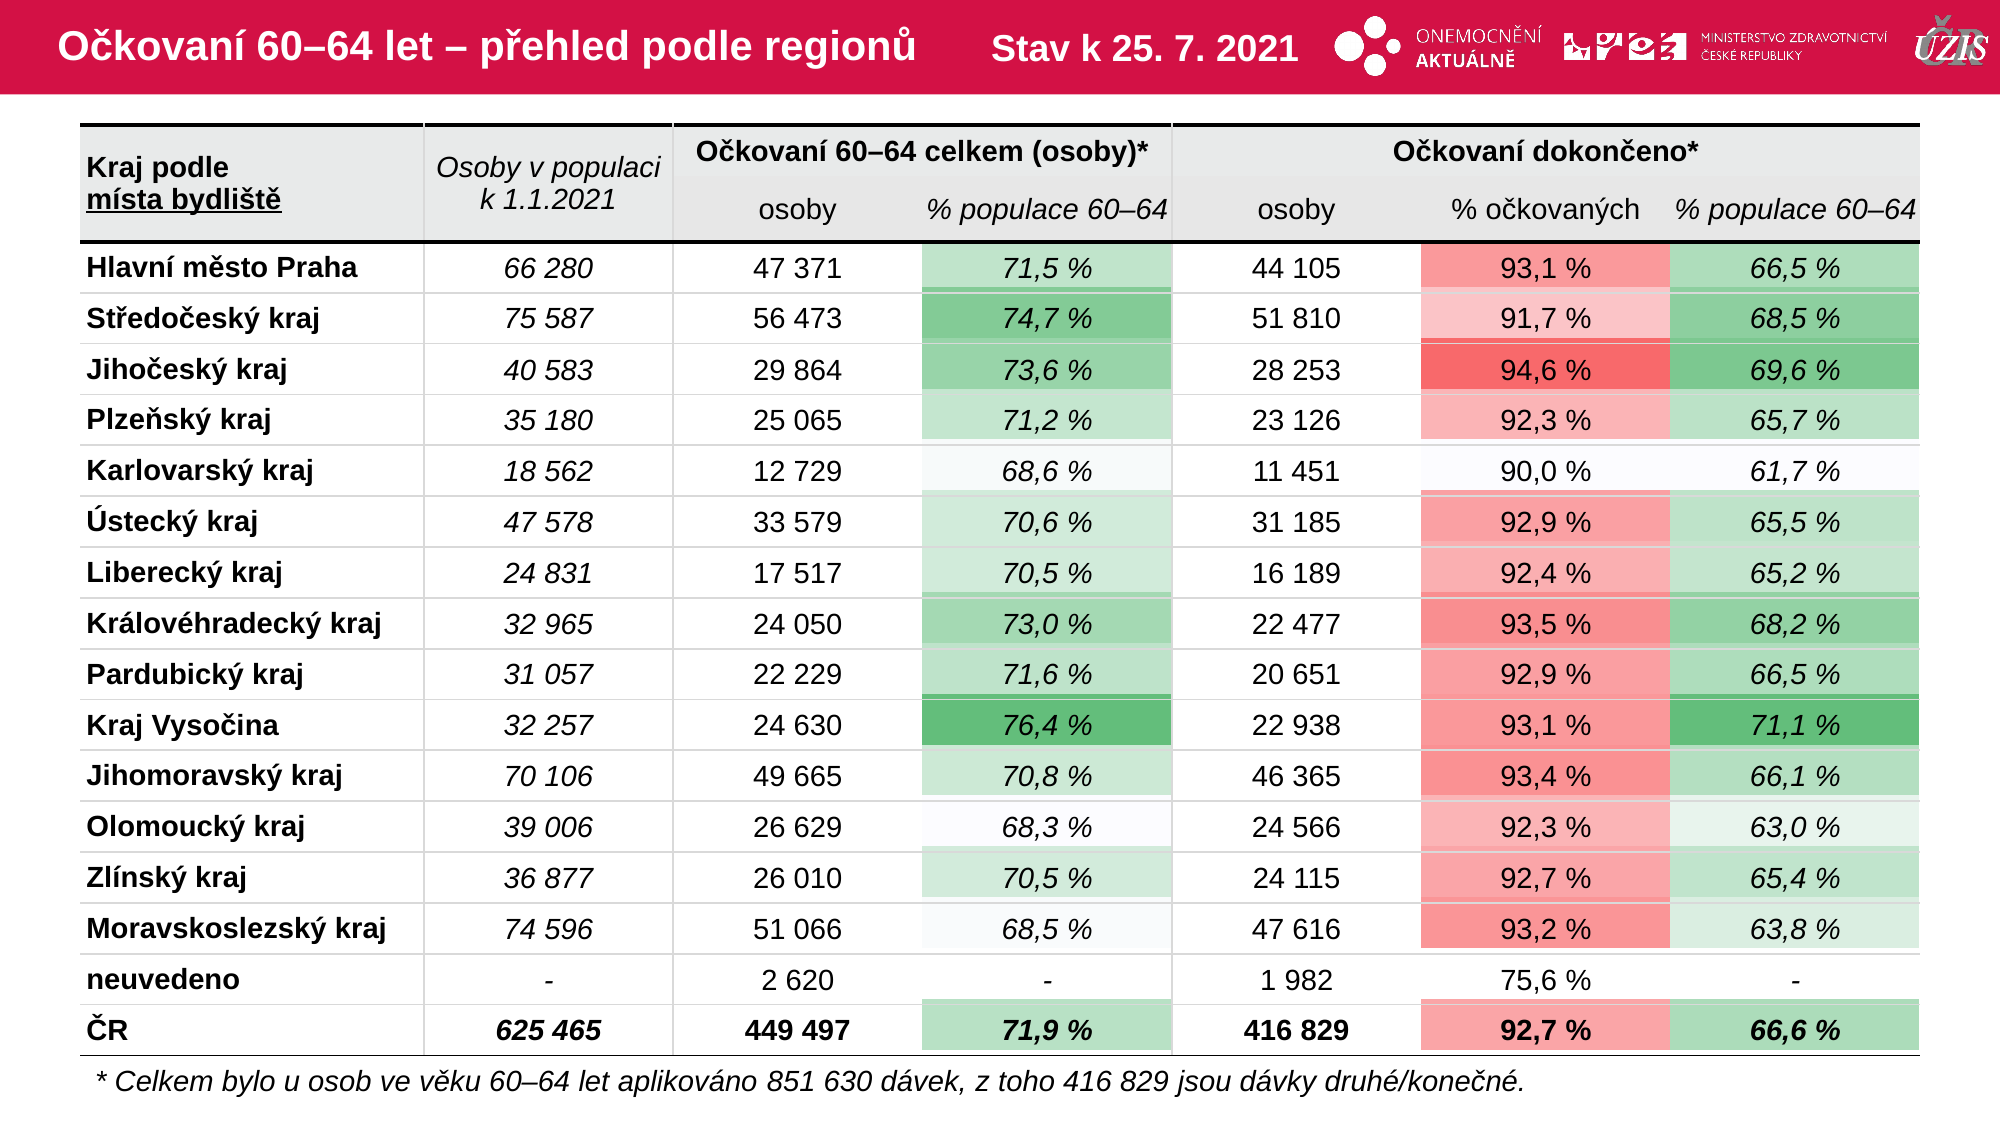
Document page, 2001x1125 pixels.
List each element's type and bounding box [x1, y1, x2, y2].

table_cell [80, 395, 423, 444]
table_header [674, 127, 1171, 176]
table_cell [1173, 650, 1920, 699]
table_cell [1173, 904, 1920, 953]
table_cell [425, 344, 672, 394]
table_cell [674, 853, 1171, 902]
table_cell [1173, 294, 1920, 343]
table_cell [80, 344, 423, 394]
table_cell [674, 294, 1171, 343]
table_cell [1173, 955, 1920, 1004]
table_cell [1173, 344, 1920, 394]
table_cell [80, 446, 423, 495]
picture [1421, 16, 1542, 76]
picture [1915, 15, 1989, 66]
table_cell [425, 955, 672, 1004]
table_cell [1173, 751, 1920, 800]
table_cell [425, 395, 672, 444]
table_cell [1173, 548, 1920, 597]
table_cell [1173, 802, 1920, 851]
table_cell [1173, 853, 1920, 902]
text_box [976, 16, 1421, 77]
table_cell [674, 1005, 1171, 1055]
table_cell [80, 497, 423, 546]
table_cell [425, 1005, 672, 1055]
table_cell [674, 395, 1171, 444]
table_cell [1173, 1005, 1920, 1055]
table_cell [425, 904, 672, 953]
table_cell [674, 955, 1171, 1004]
table_cell [674, 751, 1171, 800]
table_cell [674, 904, 1171, 953]
table_cell [1173, 446, 1920, 495]
table_cell [674, 700, 1171, 749]
text_box [80, 1055, 1871, 1105]
table_cell [80, 751, 423, 800]
table_cell [80, 244, 423, 292]
table_cell [674, 244, 1171, 292]
table_cell [425, 548, 672, 597]
table_cell [425, 294, 672, 343]
table_cell [674, 446, 1171, 495]
table_cell [674, 650, 1171, 699]
table_cell [425, 751, 672, 800]
table_cell [674, 344, 1171, 394]
table_cell [674, 599, 1171, 648]
table_cell [1173, 700, 1920, 749]
table_cell [425, 700, 672, 749]
table_cell [80, 904, 423, 953]
table_cell [425, 650, 672, 699]
table_cell [1173, 244, 1920, 292]
table_cell [80, 700, 423, 749]
table_cell [1173, 395, 1920, 444]
title [42, 0, 1262, 95]
table_cell [674, 802, 1171, 851]
table_cell [674, 176, 1171, 240]
table_cell [1173, 599, 1920, 648]
picture [1563, 31, 1888, 60]
table_cell [1173, 176, 1920, 240]
table_cell [80, 1005, 423, 1055]
table_cell [425, 497, 672, 546]
table_cell [80, 548, 423, 597]
table_cell [425, 853, 672, 902]
table_cell [80, 599, 423, 648]
table_cell [425, 244, 672, 292]
table_cell [80, 802, 423, 851]
table_cell [425, 446, 672, 495]
table_cell [674, 497, 1171, 546]
table_header [1173, 127, 1920, 176]
table_cell [425, 599, 672, 648]
table_header [425, 127, 672, 240]
table_cell [80, 853, 423, 902]
table_cell [80, 294, 423, 343]
table_cell [425, 802, 672, 851]
table_header [80, 127, 423, 240]
table_cell [1173, 497, 1920, 546]
table_cell [674, 548, 1171, 597]
table_cell [80, 955, 423, 1004]
table_cell [80, 650, 423, 699]
